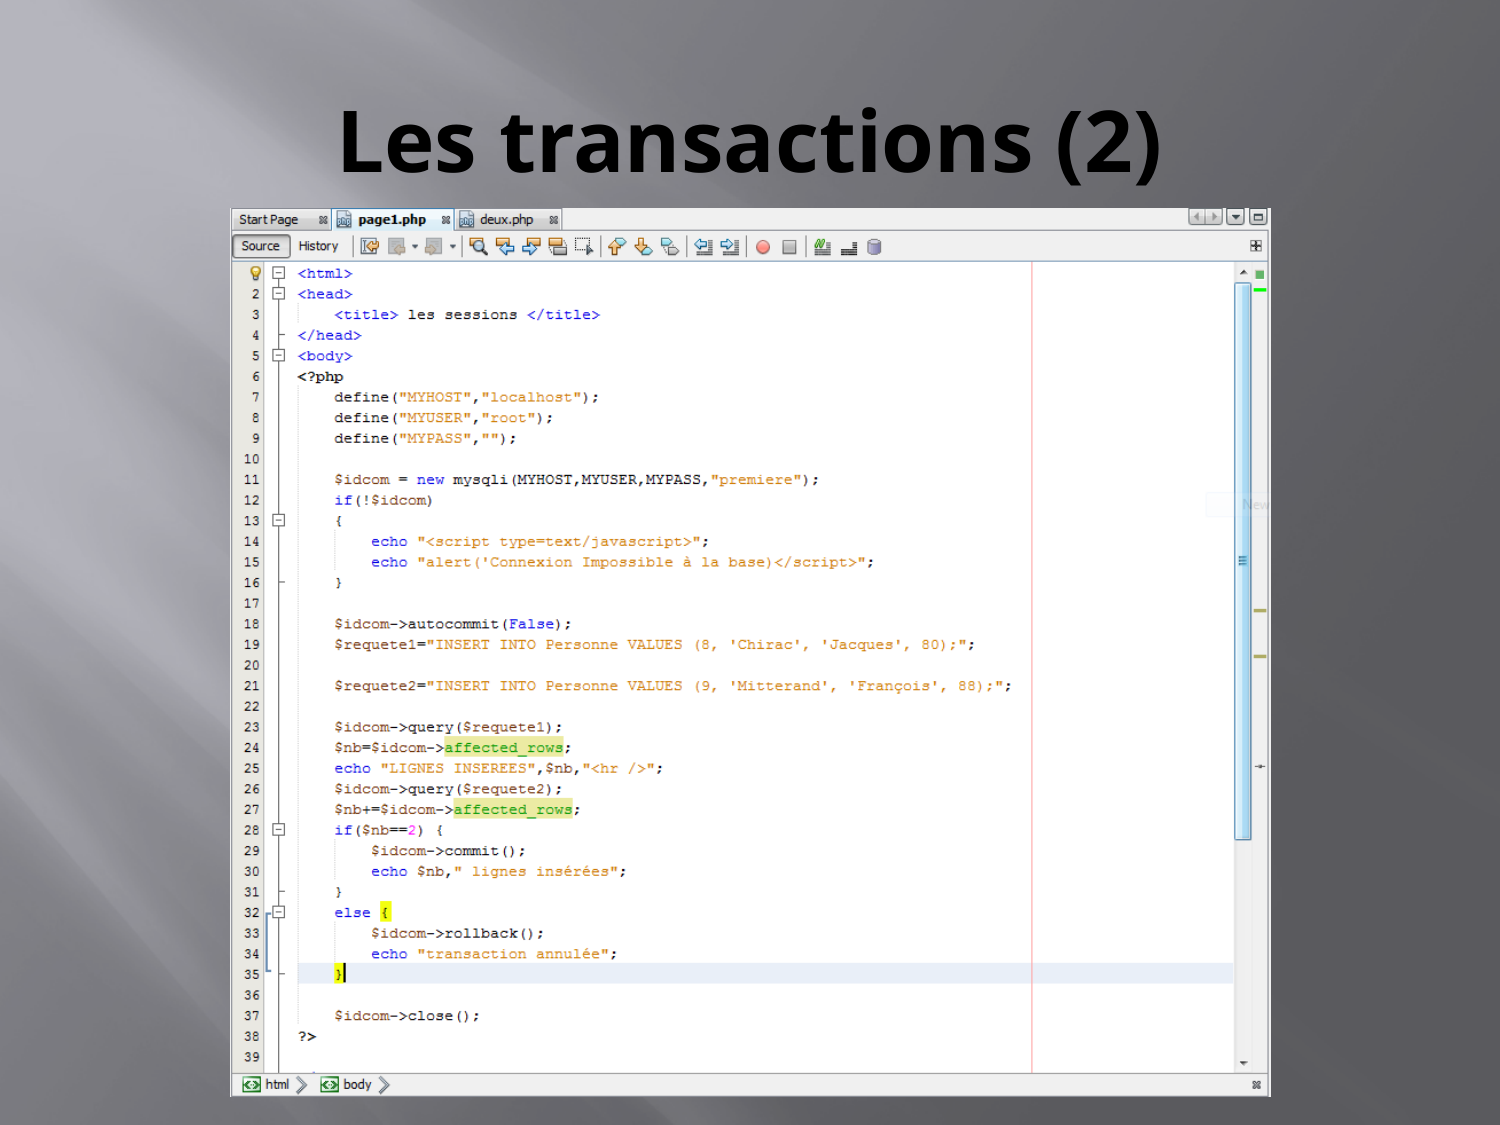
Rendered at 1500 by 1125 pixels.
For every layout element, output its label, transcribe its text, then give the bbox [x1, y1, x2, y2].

picture [229, 207, 1271, 1098]
title Les transactions (2) [75, 45, 1425, 233]
